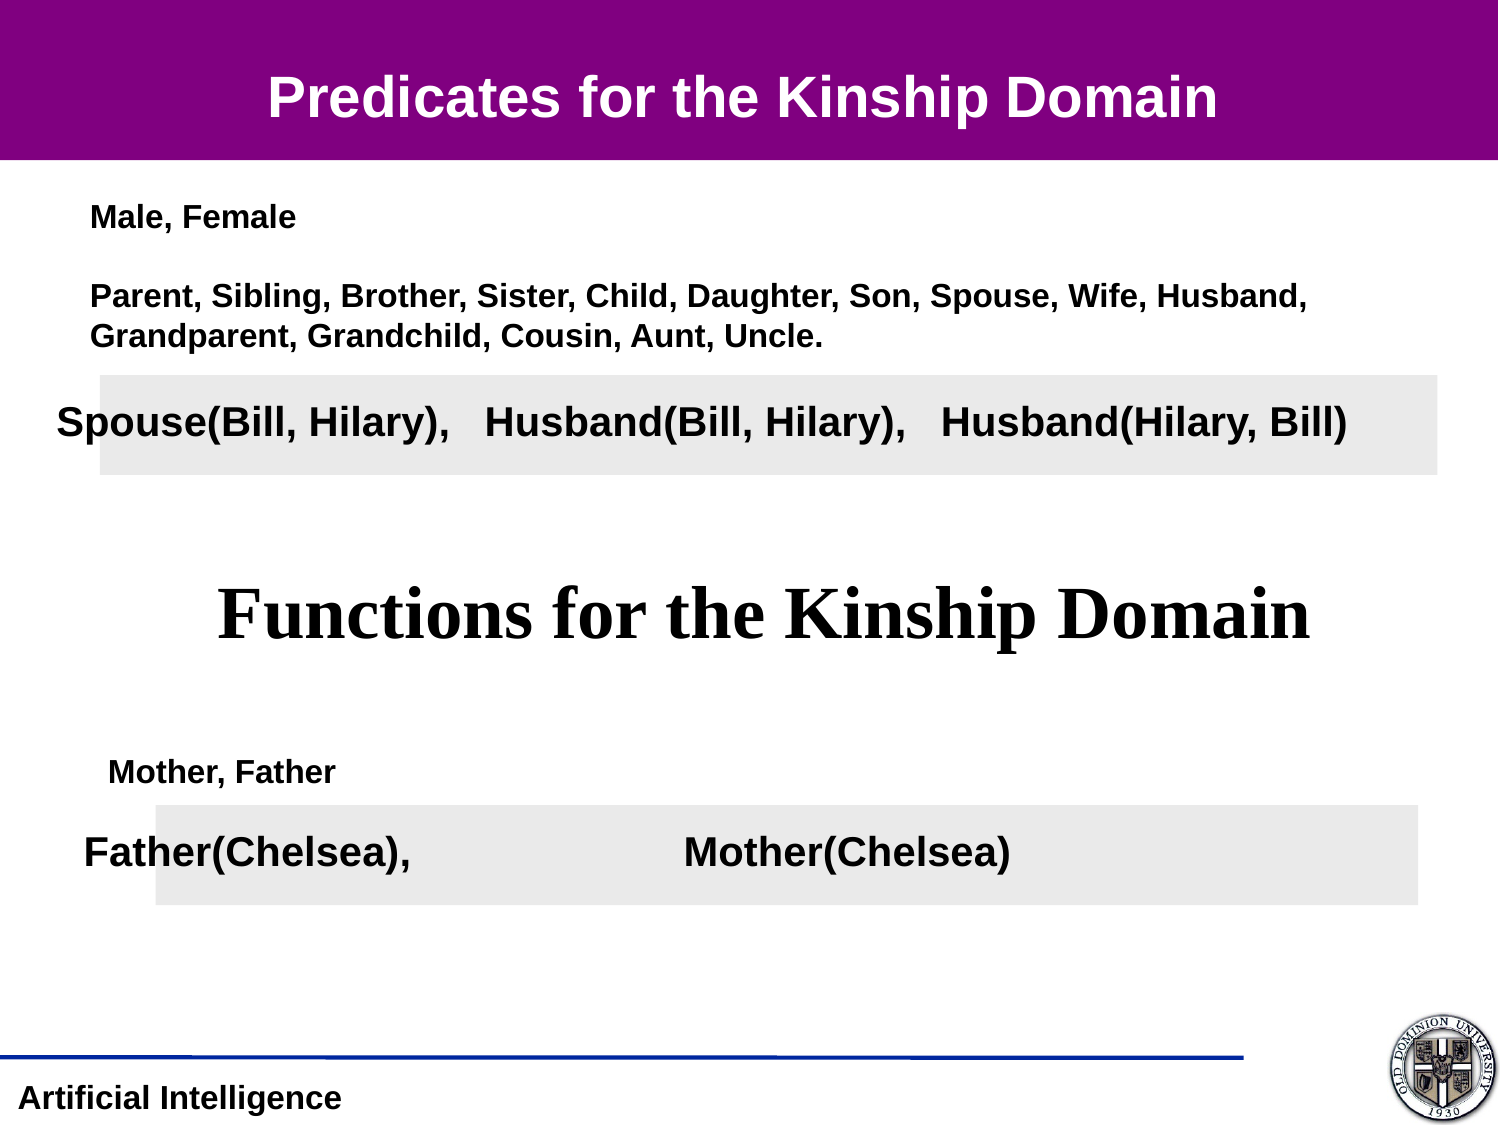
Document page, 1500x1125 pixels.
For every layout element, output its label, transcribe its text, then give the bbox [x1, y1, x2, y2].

text_box Father(Chelsea), Mother(Chelsea) [68, 817, 1061, 883]
picture [1387, 1012, 1500, 1125]
title Predicates for the Kinship Domain [50, 0, 1438, 188]
text_box [99, 375, 1438, 475]
text_box Mother, Father [93, 742, 1459, 798]
text_box Male, Female Parent, Sibling, Brother, Sister, Child, Daughter, Son, Spouse, Wife, Husband, Grandparent, Grandchild, Cousin, Aunt, Uncle. [74, 187, 1441, 362]
text_box [155, 805, 1419, 906]
text_box Functions for the Kinship Domain [70, 515, 1459, 703]
text_box Spouse(Bill, Hilary), Husband(Bill, Hilary), Husband(Hilary, Bill) [41, 387, 1375, 453]
